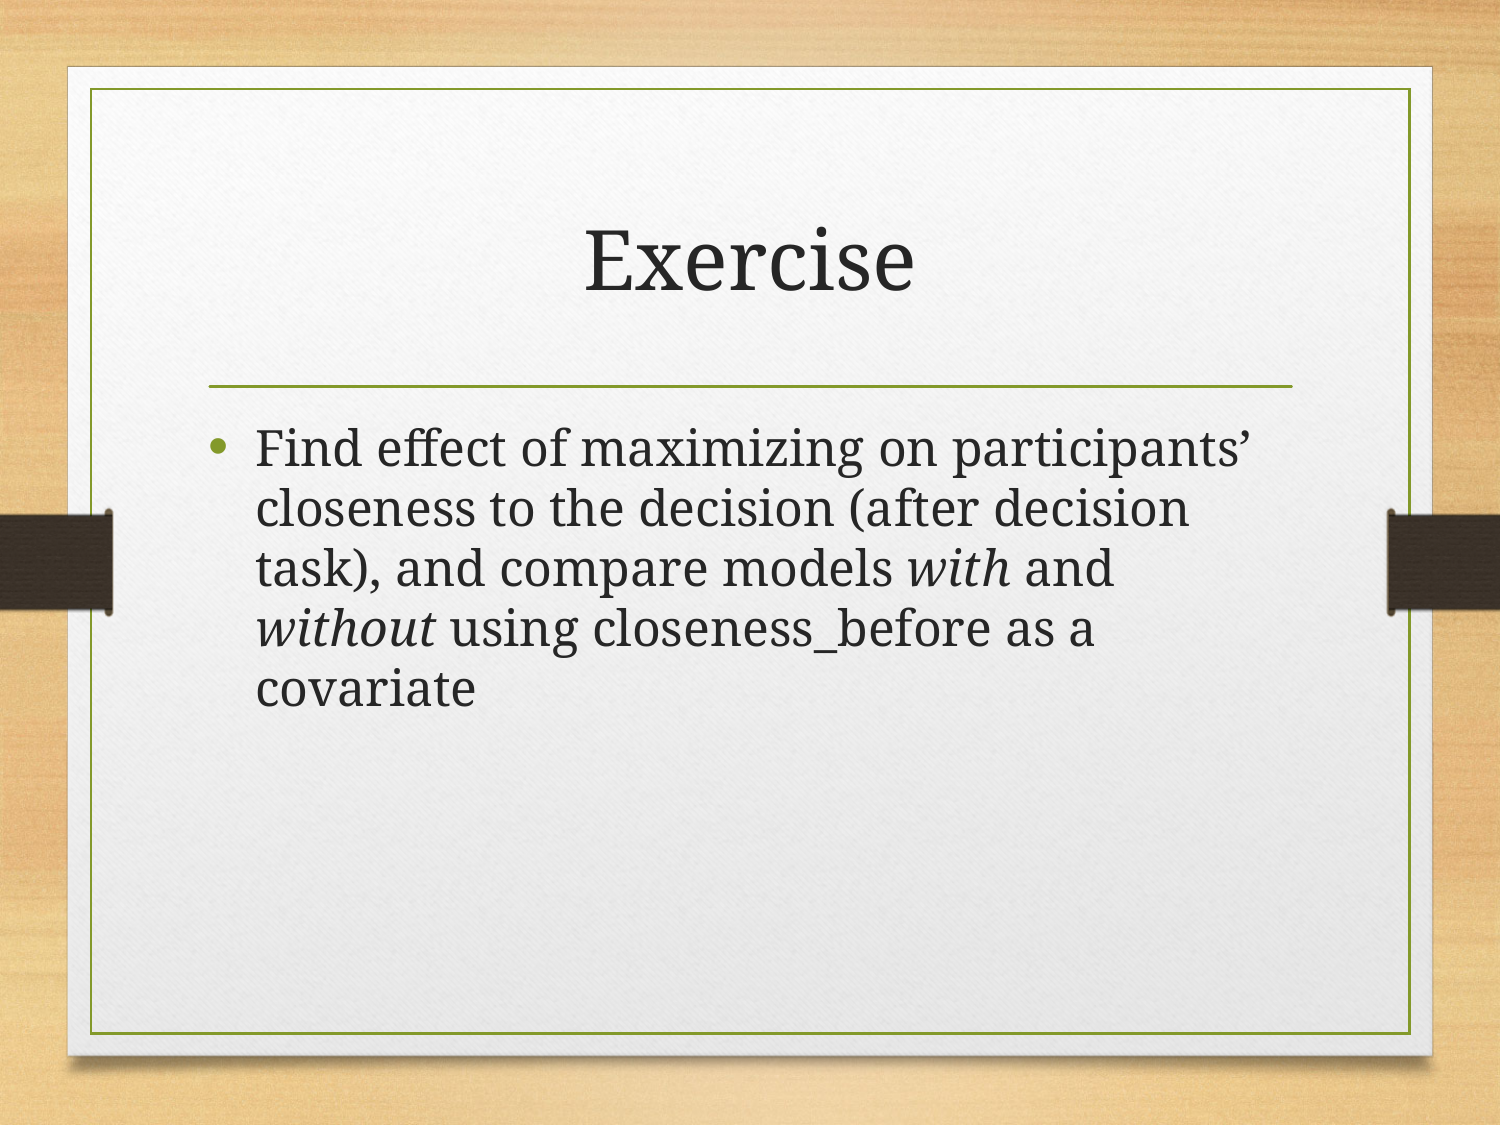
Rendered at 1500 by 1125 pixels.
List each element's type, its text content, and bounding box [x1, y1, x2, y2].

title Exercise [193, 150, 1309, 365]
list Find effect of maximizing on participants’ closeness to the decision (after decision task), and compare models with and without using closeness_before as a covariate [193, 408, 1309, 974]
picture [0, 0, 1500, 1125]
